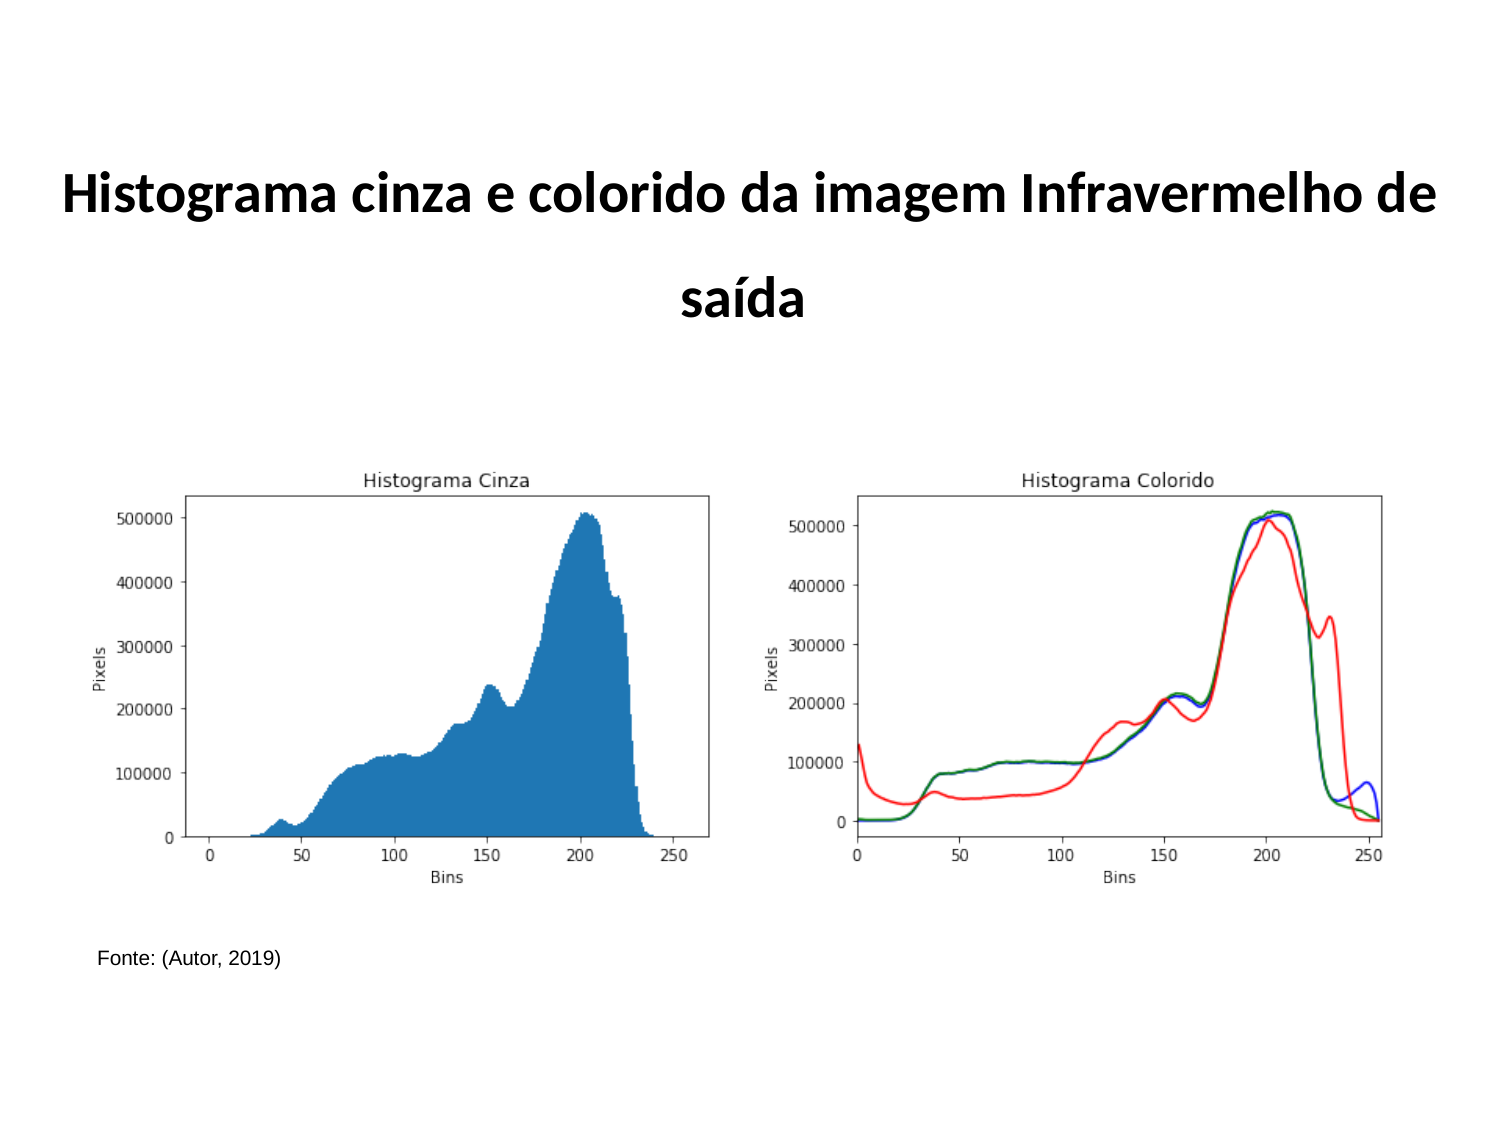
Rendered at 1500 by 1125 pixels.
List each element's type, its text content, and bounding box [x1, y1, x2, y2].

picture [81, 461, 719, 897]
text_box Histograma cinza e colorido da imagem Infravermelho de saída [23, 103, 1477, 260]
text_box Fonte: (Autor, 2019) [82, 917, 575, 1006]
picture [754, 461, 1395, 897]
